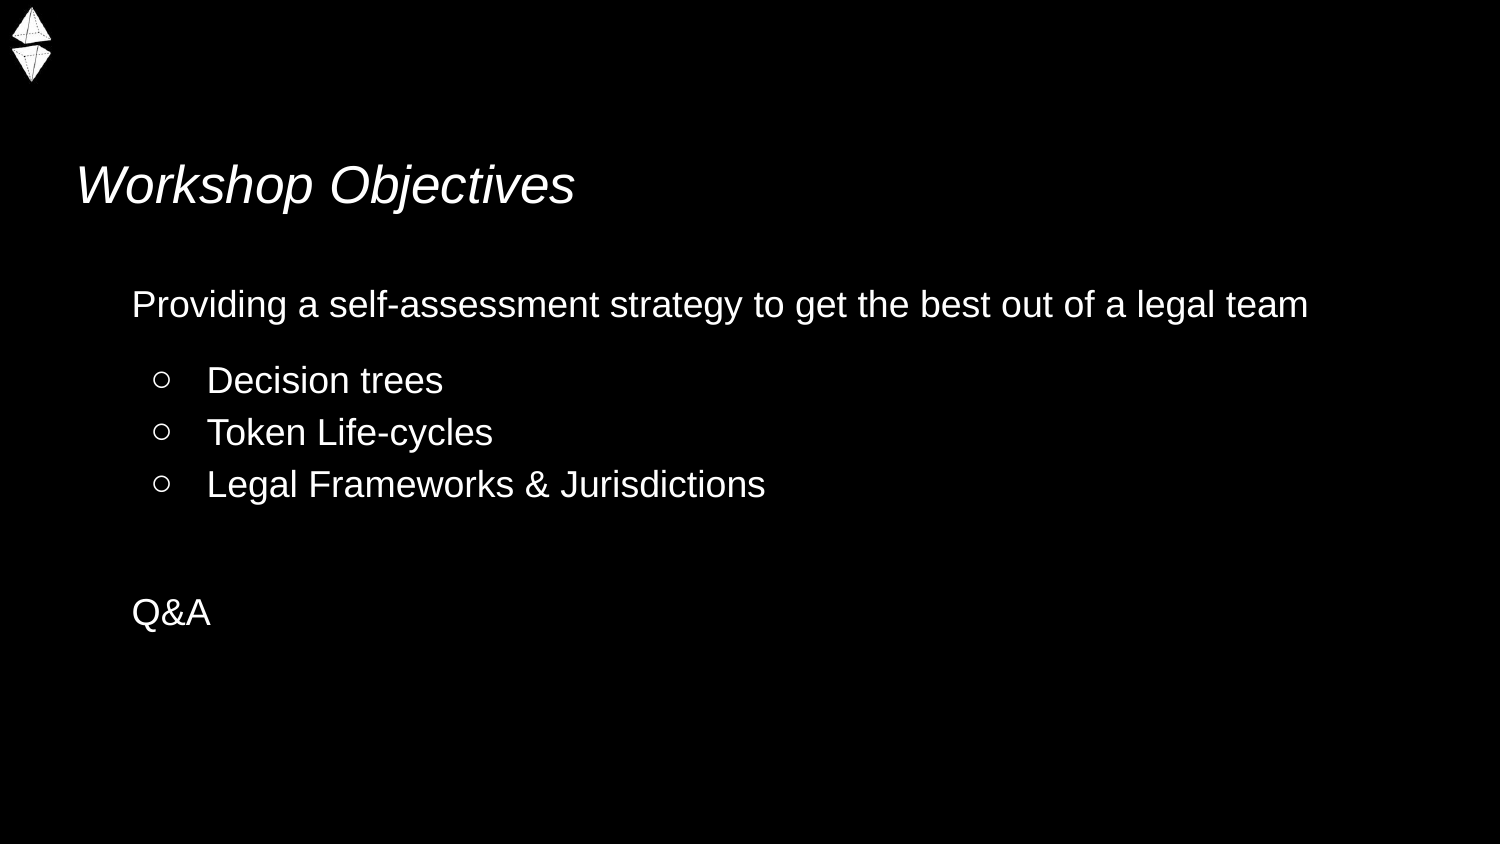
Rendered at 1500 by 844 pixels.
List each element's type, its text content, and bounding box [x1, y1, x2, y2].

picture [0, 0, 59, 91]
title Workshop Objectives [60, 136, 1459, 230]
list Providing a self-assessment strategy to get the best out of a legal team Decision trees Token Life-cycles Legal Frameworks & Jurisdictions Q&A [41, 257, 1440, 708]
